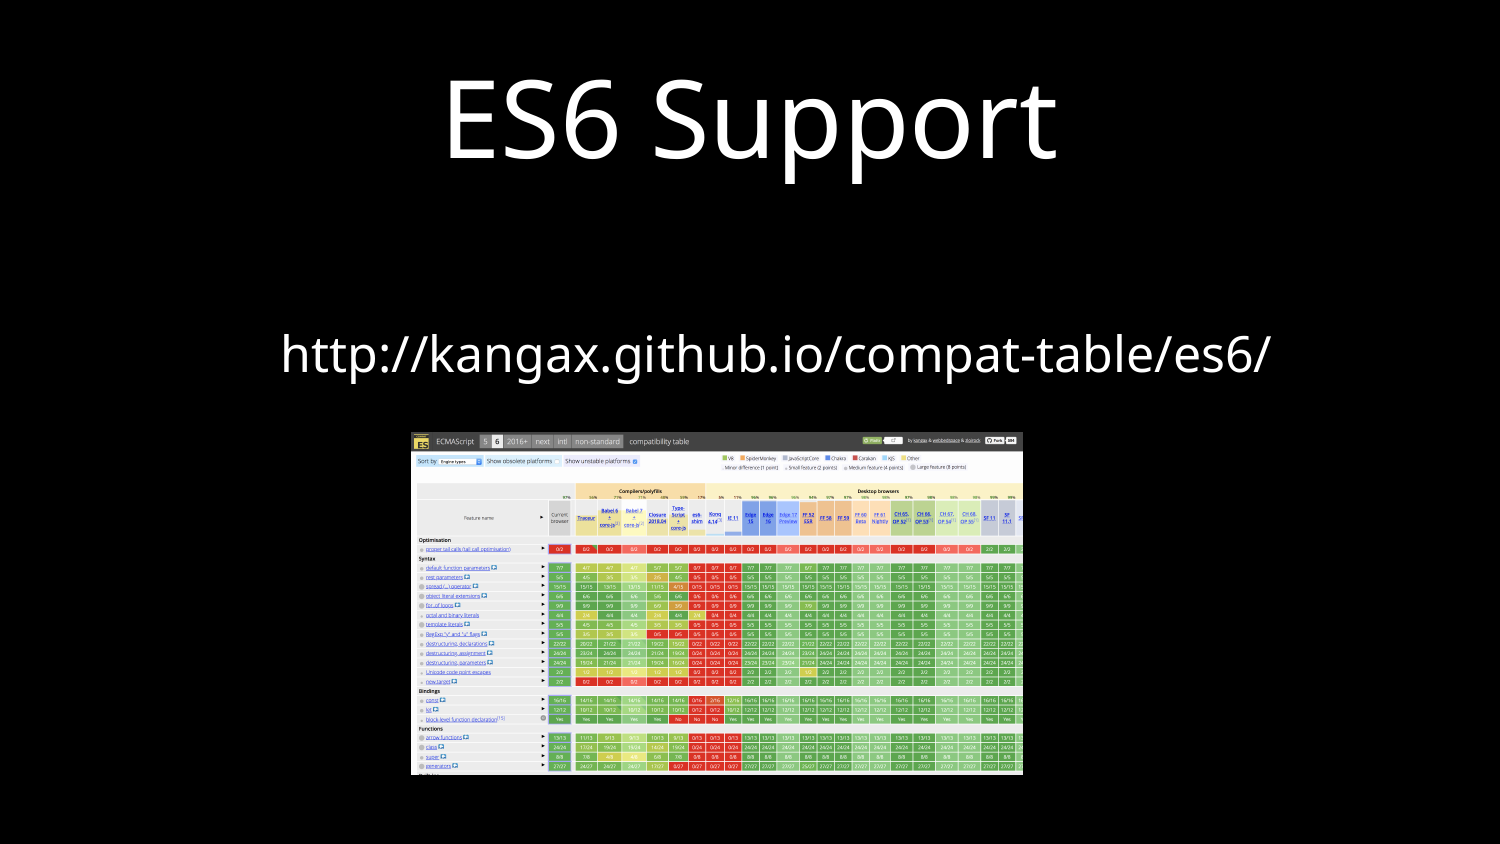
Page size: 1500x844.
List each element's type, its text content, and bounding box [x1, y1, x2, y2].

list http://kangax.github.io/compat-table/es6/ [275, 224, 1419, 480]
title ES6 Support [109, 21, 1391, 209]
picture [411, 432, 1023, 776]
